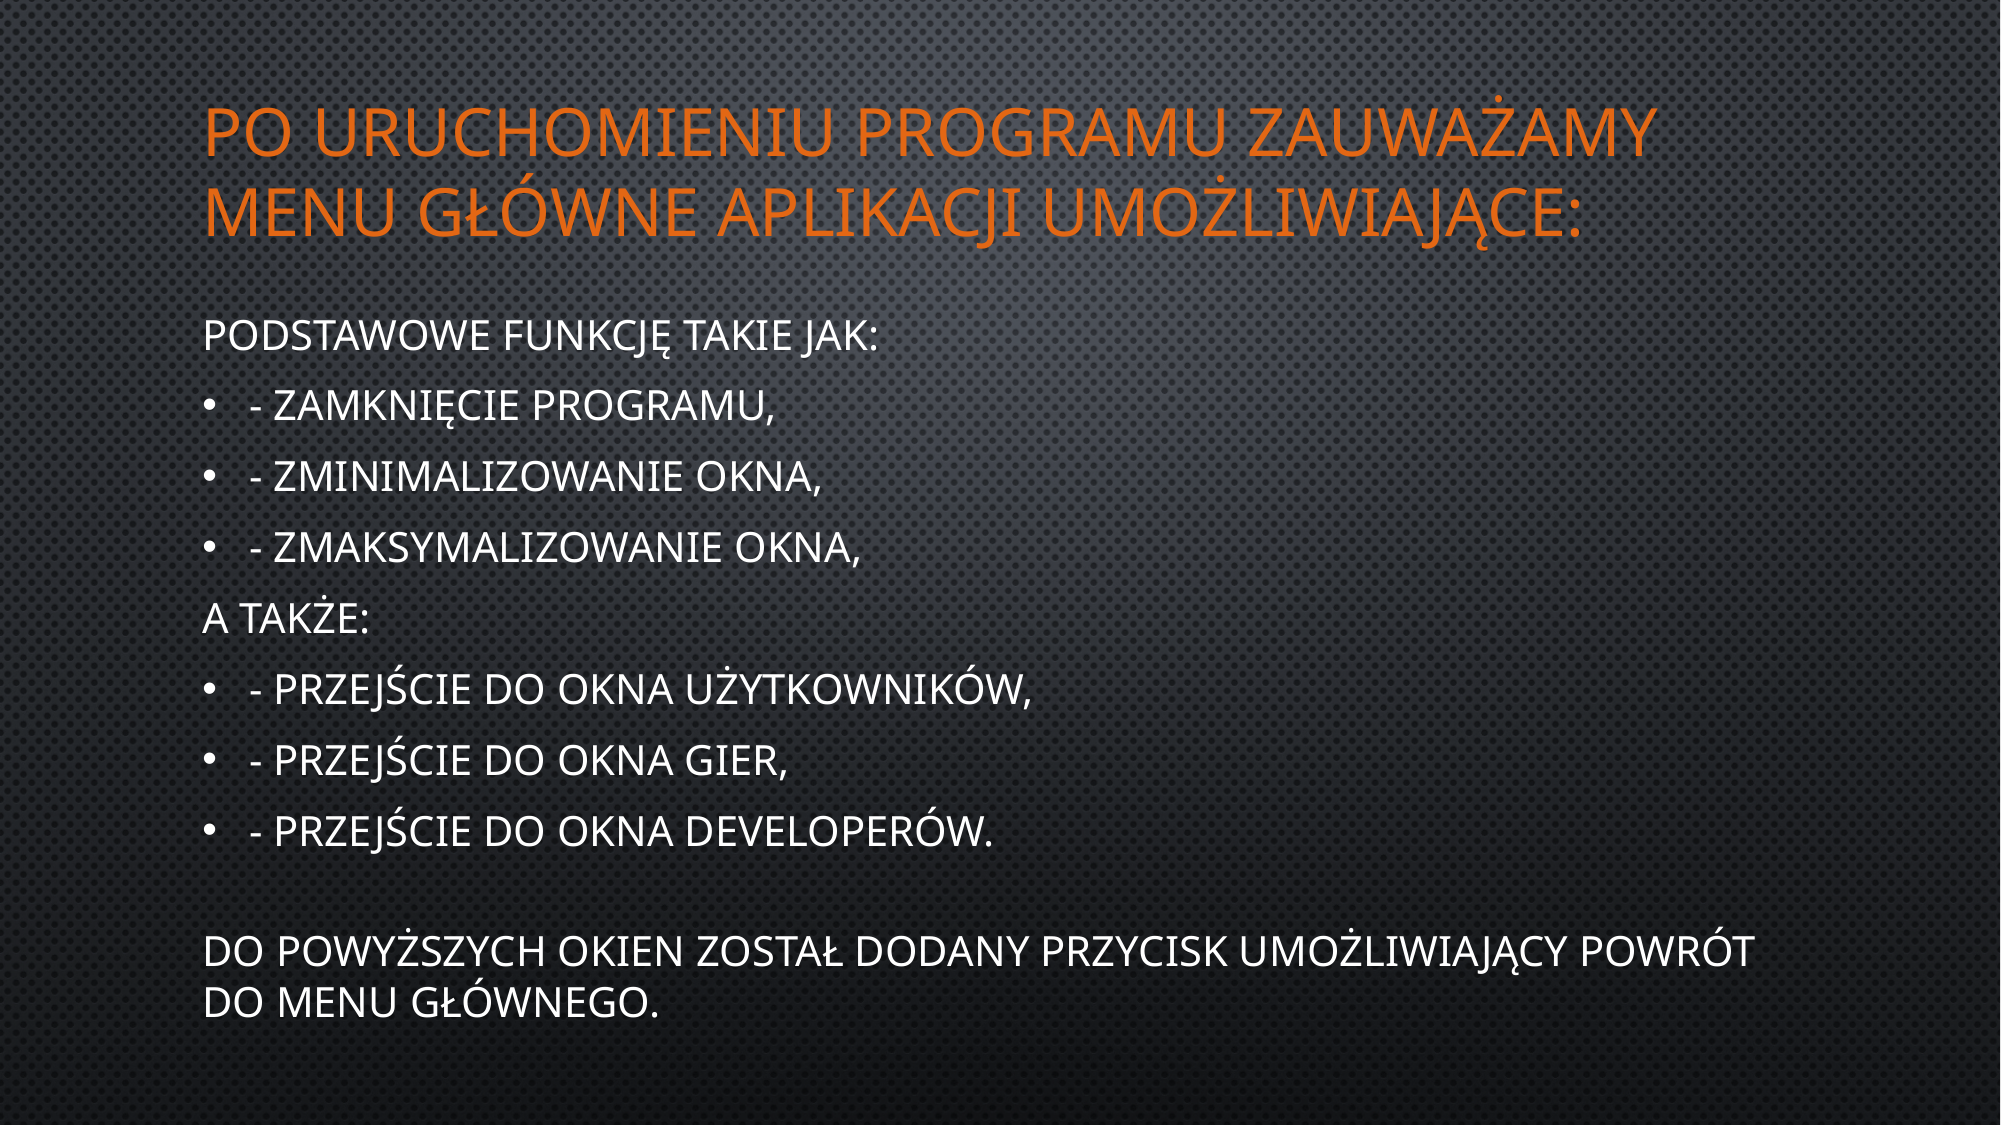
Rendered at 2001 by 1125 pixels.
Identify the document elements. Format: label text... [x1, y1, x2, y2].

title Po uruchomieniu programu zauważamy menu główne aplikacji umożliwiające: [187, 13, 1813, 326]
list Podstawowe funkcję takie jak: - zamknięcie programu, - zminimalizowanie okna, - zmaksymalizowanie okna, A także: - przejście do okna użytkowników, - przejście do okna gier, - przejście do okna developerów. Do powyższych okien został dodany przycisk umożliwiający powrót do menu głównego. [187, 446, 1813, 959]
